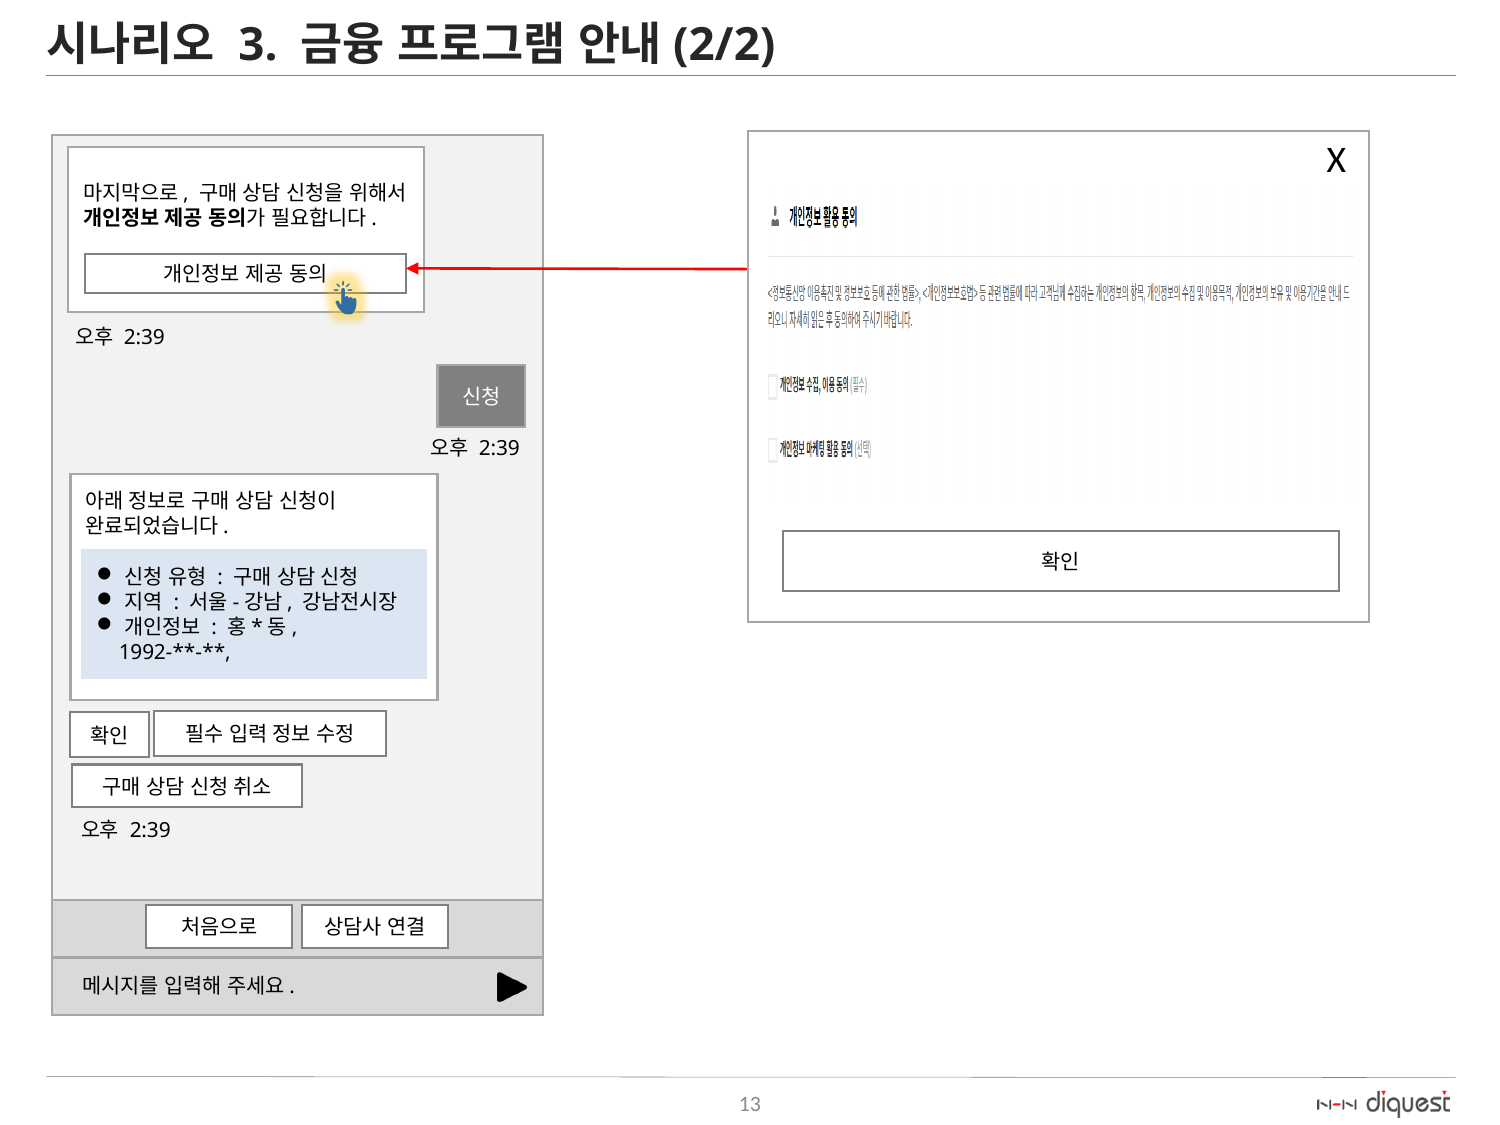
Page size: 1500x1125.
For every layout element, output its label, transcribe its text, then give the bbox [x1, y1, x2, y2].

picture [497, 972, 527, 1002]
text_box [51, 134, 544, 899]
text_box 신청 [436, 364, 526, 428]
text_box 확인 [69, 711, 150, 758]
text_box 오후 2:39 [59, 320, 194, 353]
picture [762, 189, 1359, 500]
text_box 오후 2:39 [401, 430, 536, 463]
text_box 시나리오 3. 금융 프로그램 안내(2/2) [31, 13, 1500, 80]
text_box 구매 상담 신청 취소 [71, 763, 303, 808]
text_box [51, 899, 544, 958]
text_box 마지막으로, 구매 상담 신청을 위해서 개인정보 제공 동의가 필요합니다. [67, 146, 425, 313]
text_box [747, 127, 1458, 623]
text_box 신청 유형 : 구매 상담 신청 지역 : 서울-강남, 강남전시장 개인정보 : 홍*동, 1992-**-**, [81, 549, 427, 679]
text_box 아래 정보로 구매 상담 신청이 완료되었습니다. [69, 473, 439, 701]
slide_number 13 [581, 1086, 919, 1119]
text_box 메시지를 입력해 주세요. [68, 965, 310, 1006]
picture [327, 280, 363, 315]
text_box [146, 904, 448, 949]
text_box 오후 2:39 [65, 812, 200, 845]
text_box 필수 입력 정보 수정 [153, 710, 387, 757]
text_box [51, 958, 544, 1016]
text_box 개인정보 제공 동의 [84, 253, 407, 294]
picture [1317, 1087, 1450, 1118]
